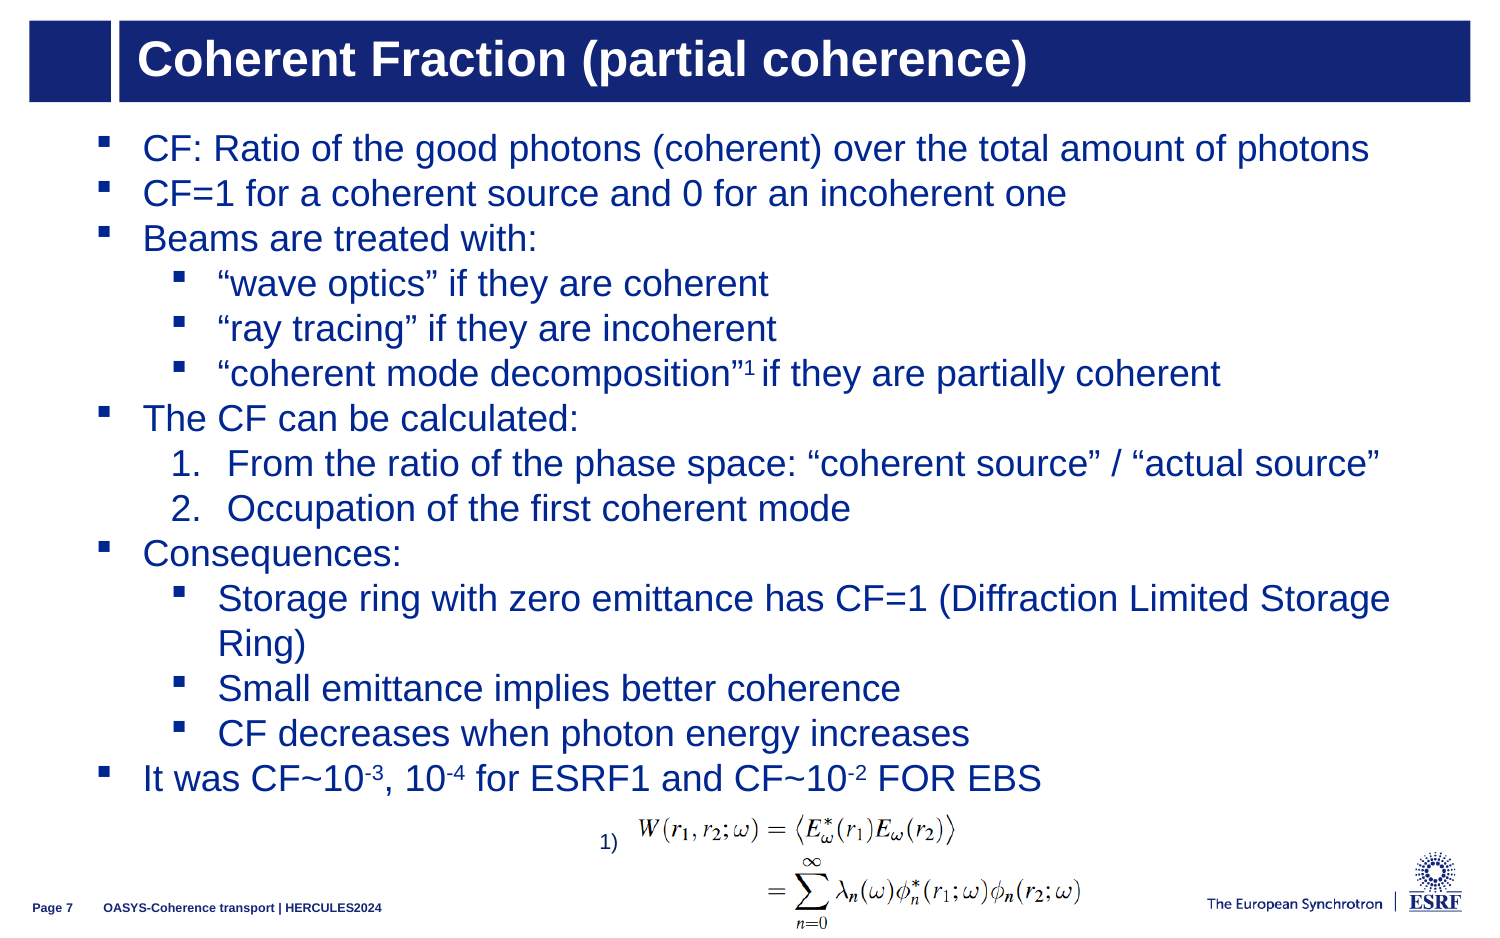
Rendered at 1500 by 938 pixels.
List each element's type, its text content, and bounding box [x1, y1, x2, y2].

title Coherent Fraction (partial coherence) [119, 20, 1471, 103]
picture [625, 806, 1113, 938]
text_box CF: Ratio of the good photons (coherent) over the total amount of photons CF=1 for a coherent source and 0 for an incoherent one Beams are treated with: “wave optics” if they are coherent “ray tracing” if they are incoherent “coherent mode decomposition”1 if they are partially coherent The CF can be calculated: From the ratio of the phase space: “coherent source” / “actual source” Occupation of the first coherent mode Consequences: Storage ring with zero emittance has CF=1 (Diffraction Limited Storage Ring) Small emittance implies better coherence CF decreases when photon energy increases It was CF~10-3, 10-4 for ESRF1 and CF~10-2 FOR EBS [80, 71, 1419, 807]
text_box 1) [584, 816, 620, 876]
picture [1175, 831, 1500, 938]
slide_number Page 7 [32, 886, 101, 916]
footer OASYS-Coherence transport | HERCULES2024 [103, 886, 620, 916]
